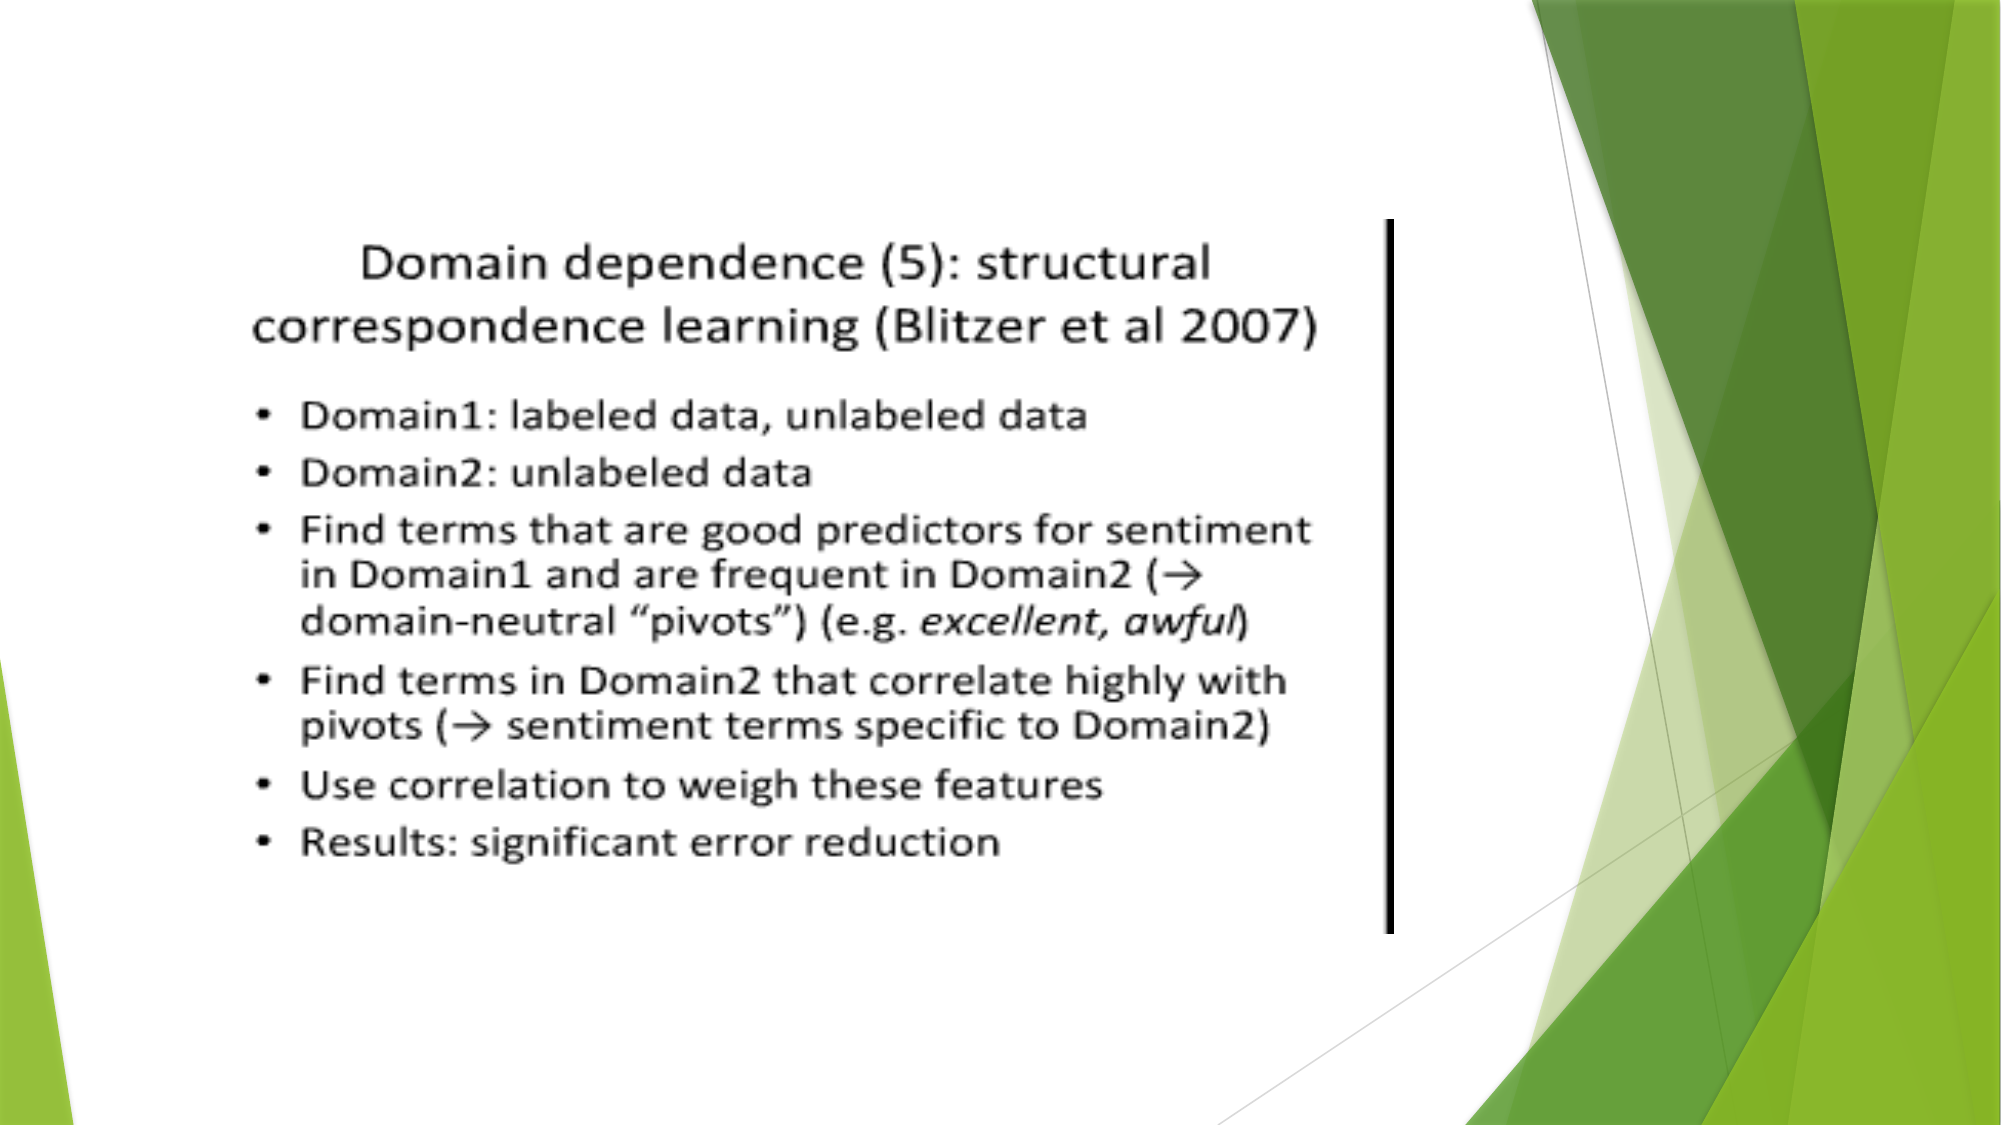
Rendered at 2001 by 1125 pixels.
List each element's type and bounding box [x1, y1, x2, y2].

list [217, 219, 1395, 935]
